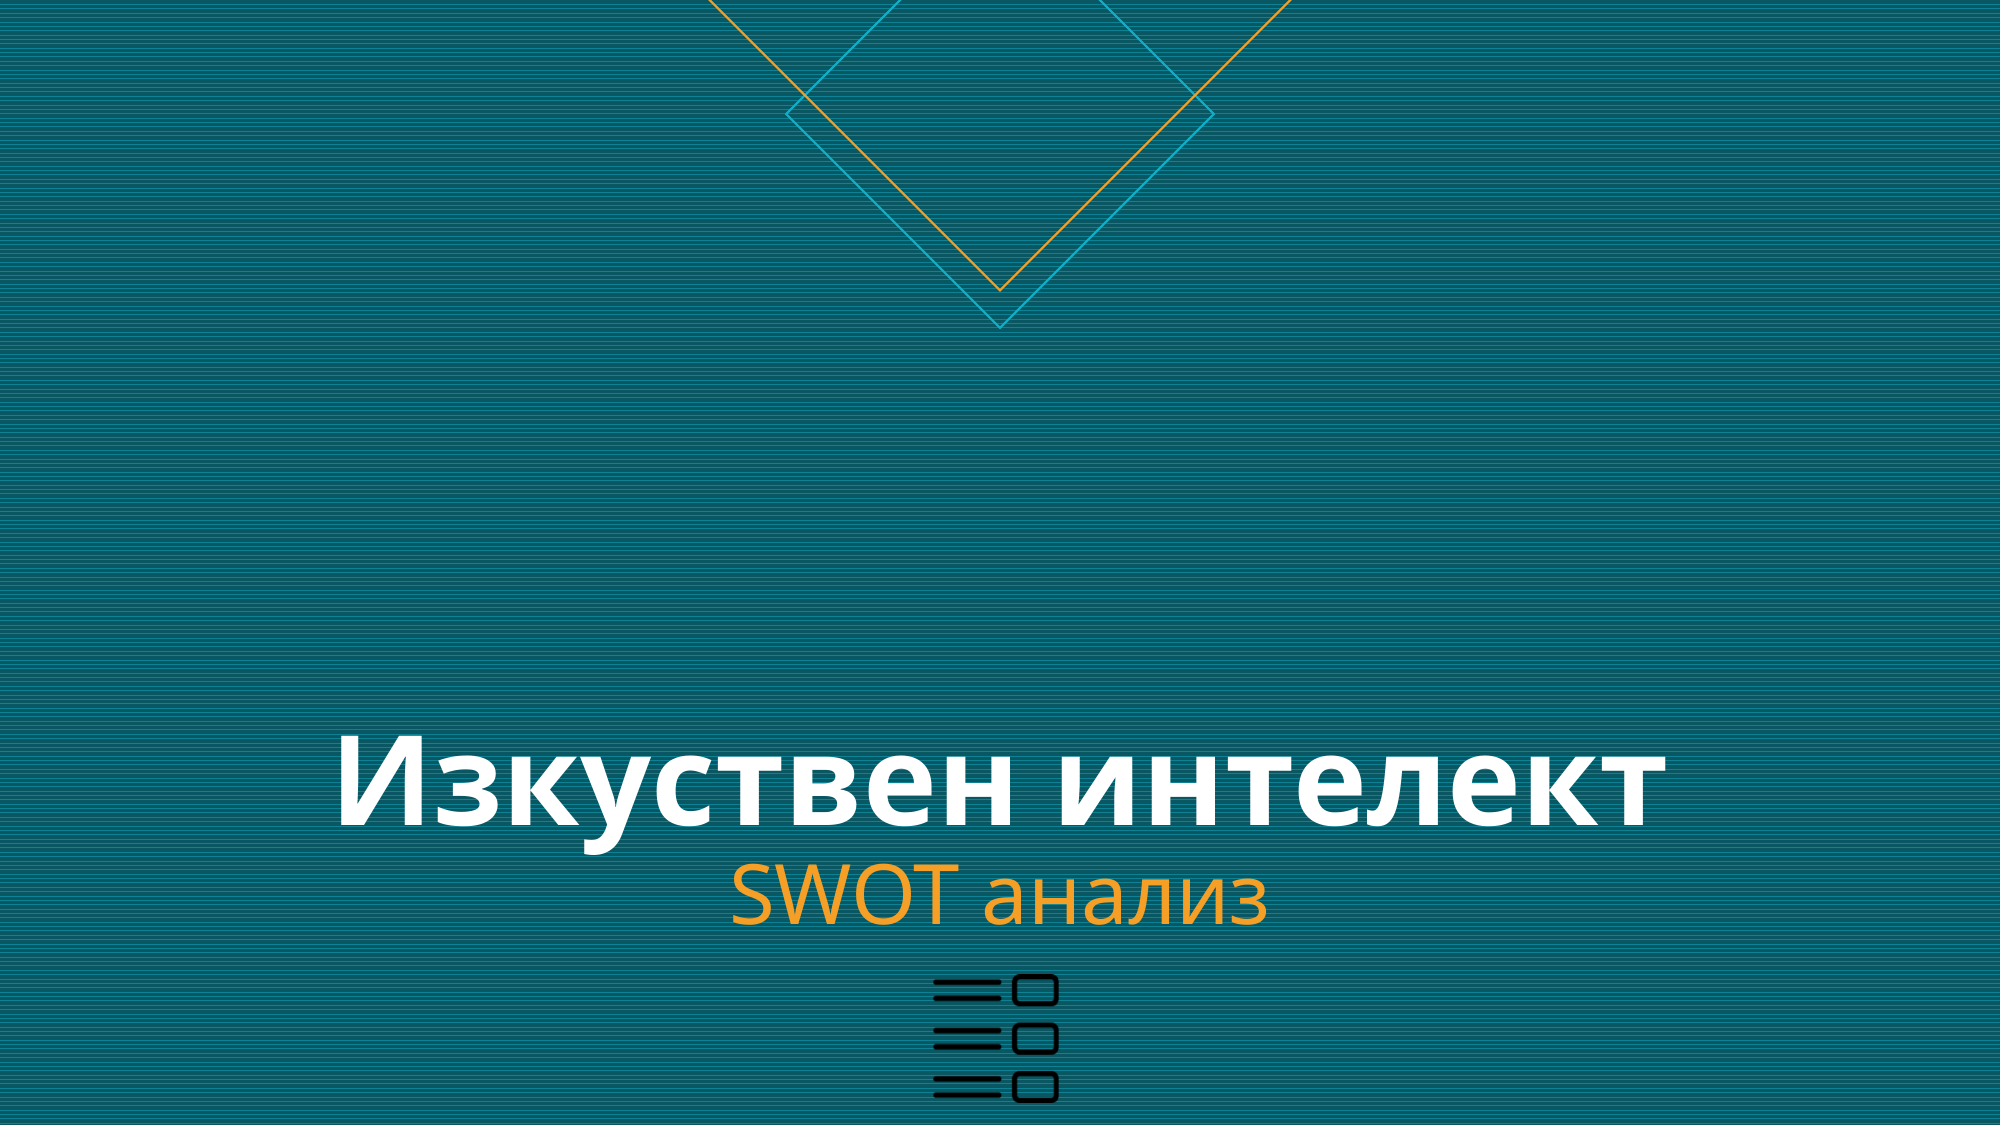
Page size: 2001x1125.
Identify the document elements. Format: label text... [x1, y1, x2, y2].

text_box [784, 95, 1216, 330]
text_box [708, 0, 1292, 292]
text_box [932, 974, 1060, 1103]
title Изкуствен интелект SWOT анализ [249, 717, 1750, 943]
